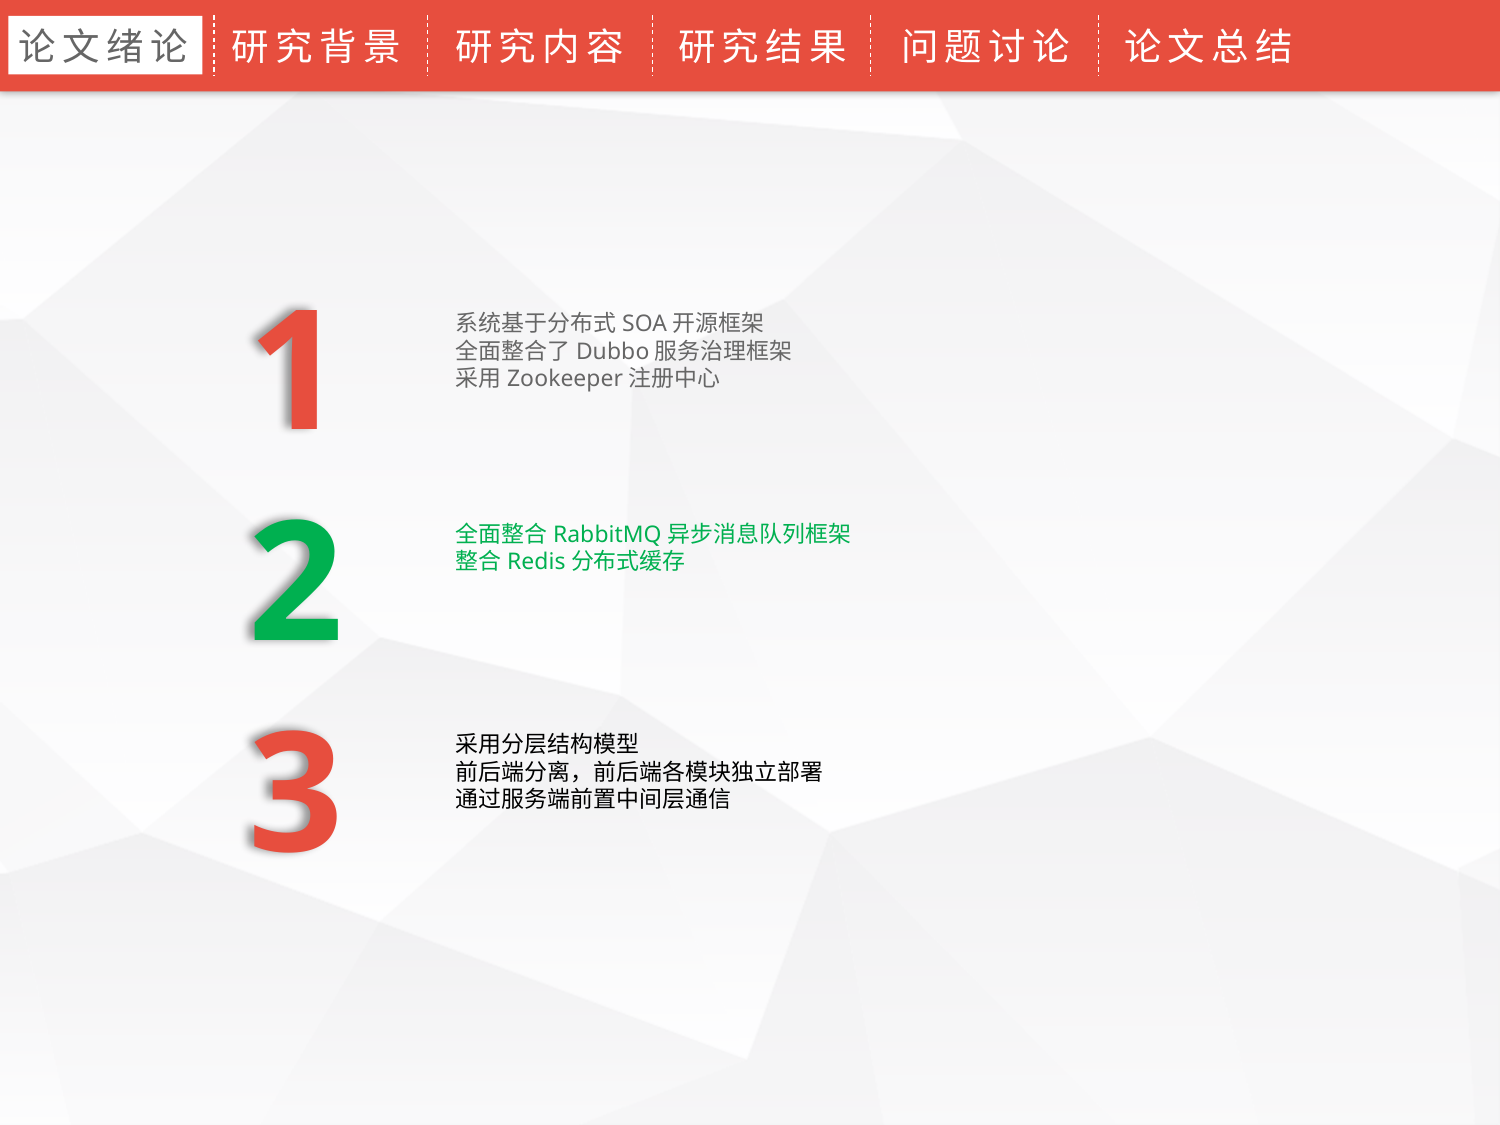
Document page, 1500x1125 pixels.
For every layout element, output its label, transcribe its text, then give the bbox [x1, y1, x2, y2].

text_box 采用分层结构模型 前后端分离，前后端各模块独立部署 通过服务端前置中间层通信 [440, 722, 1295, 820]
text_box 研究结果 [871, 15, 876, 76]
text_box 论文总结 [1109, 15, 1322, 76]
text_box [0, 0, 1500, 92]
text_box 论文绪论 [4, 15, 213, 76]
text_box 系统基于分布式SOA开源框架 全面整合了Dubbo服务治理框架 采用Zookeeper注册中心 [440, 301, 1295, 399]
text_box 问题讨论 [886, 15, 1098, 76]
text_box 2 [204, 466, 389, 677]
picture [0, 92, 1500, 1125]
text_box 研究结果 [663, 15, 870, 76]
text_box 全面整合RabbitMQ异步消息队列框架 整合Redis分布式缓存 [440, 512, 1295, 582]
text_box 1 [204, 255, 389, 466]
text_box 3 [204, 677, 389, 892]
text_box 研究背景 [217, 15, 427, 76]
text_box 研究内容 [440, 15, 652, 76]
